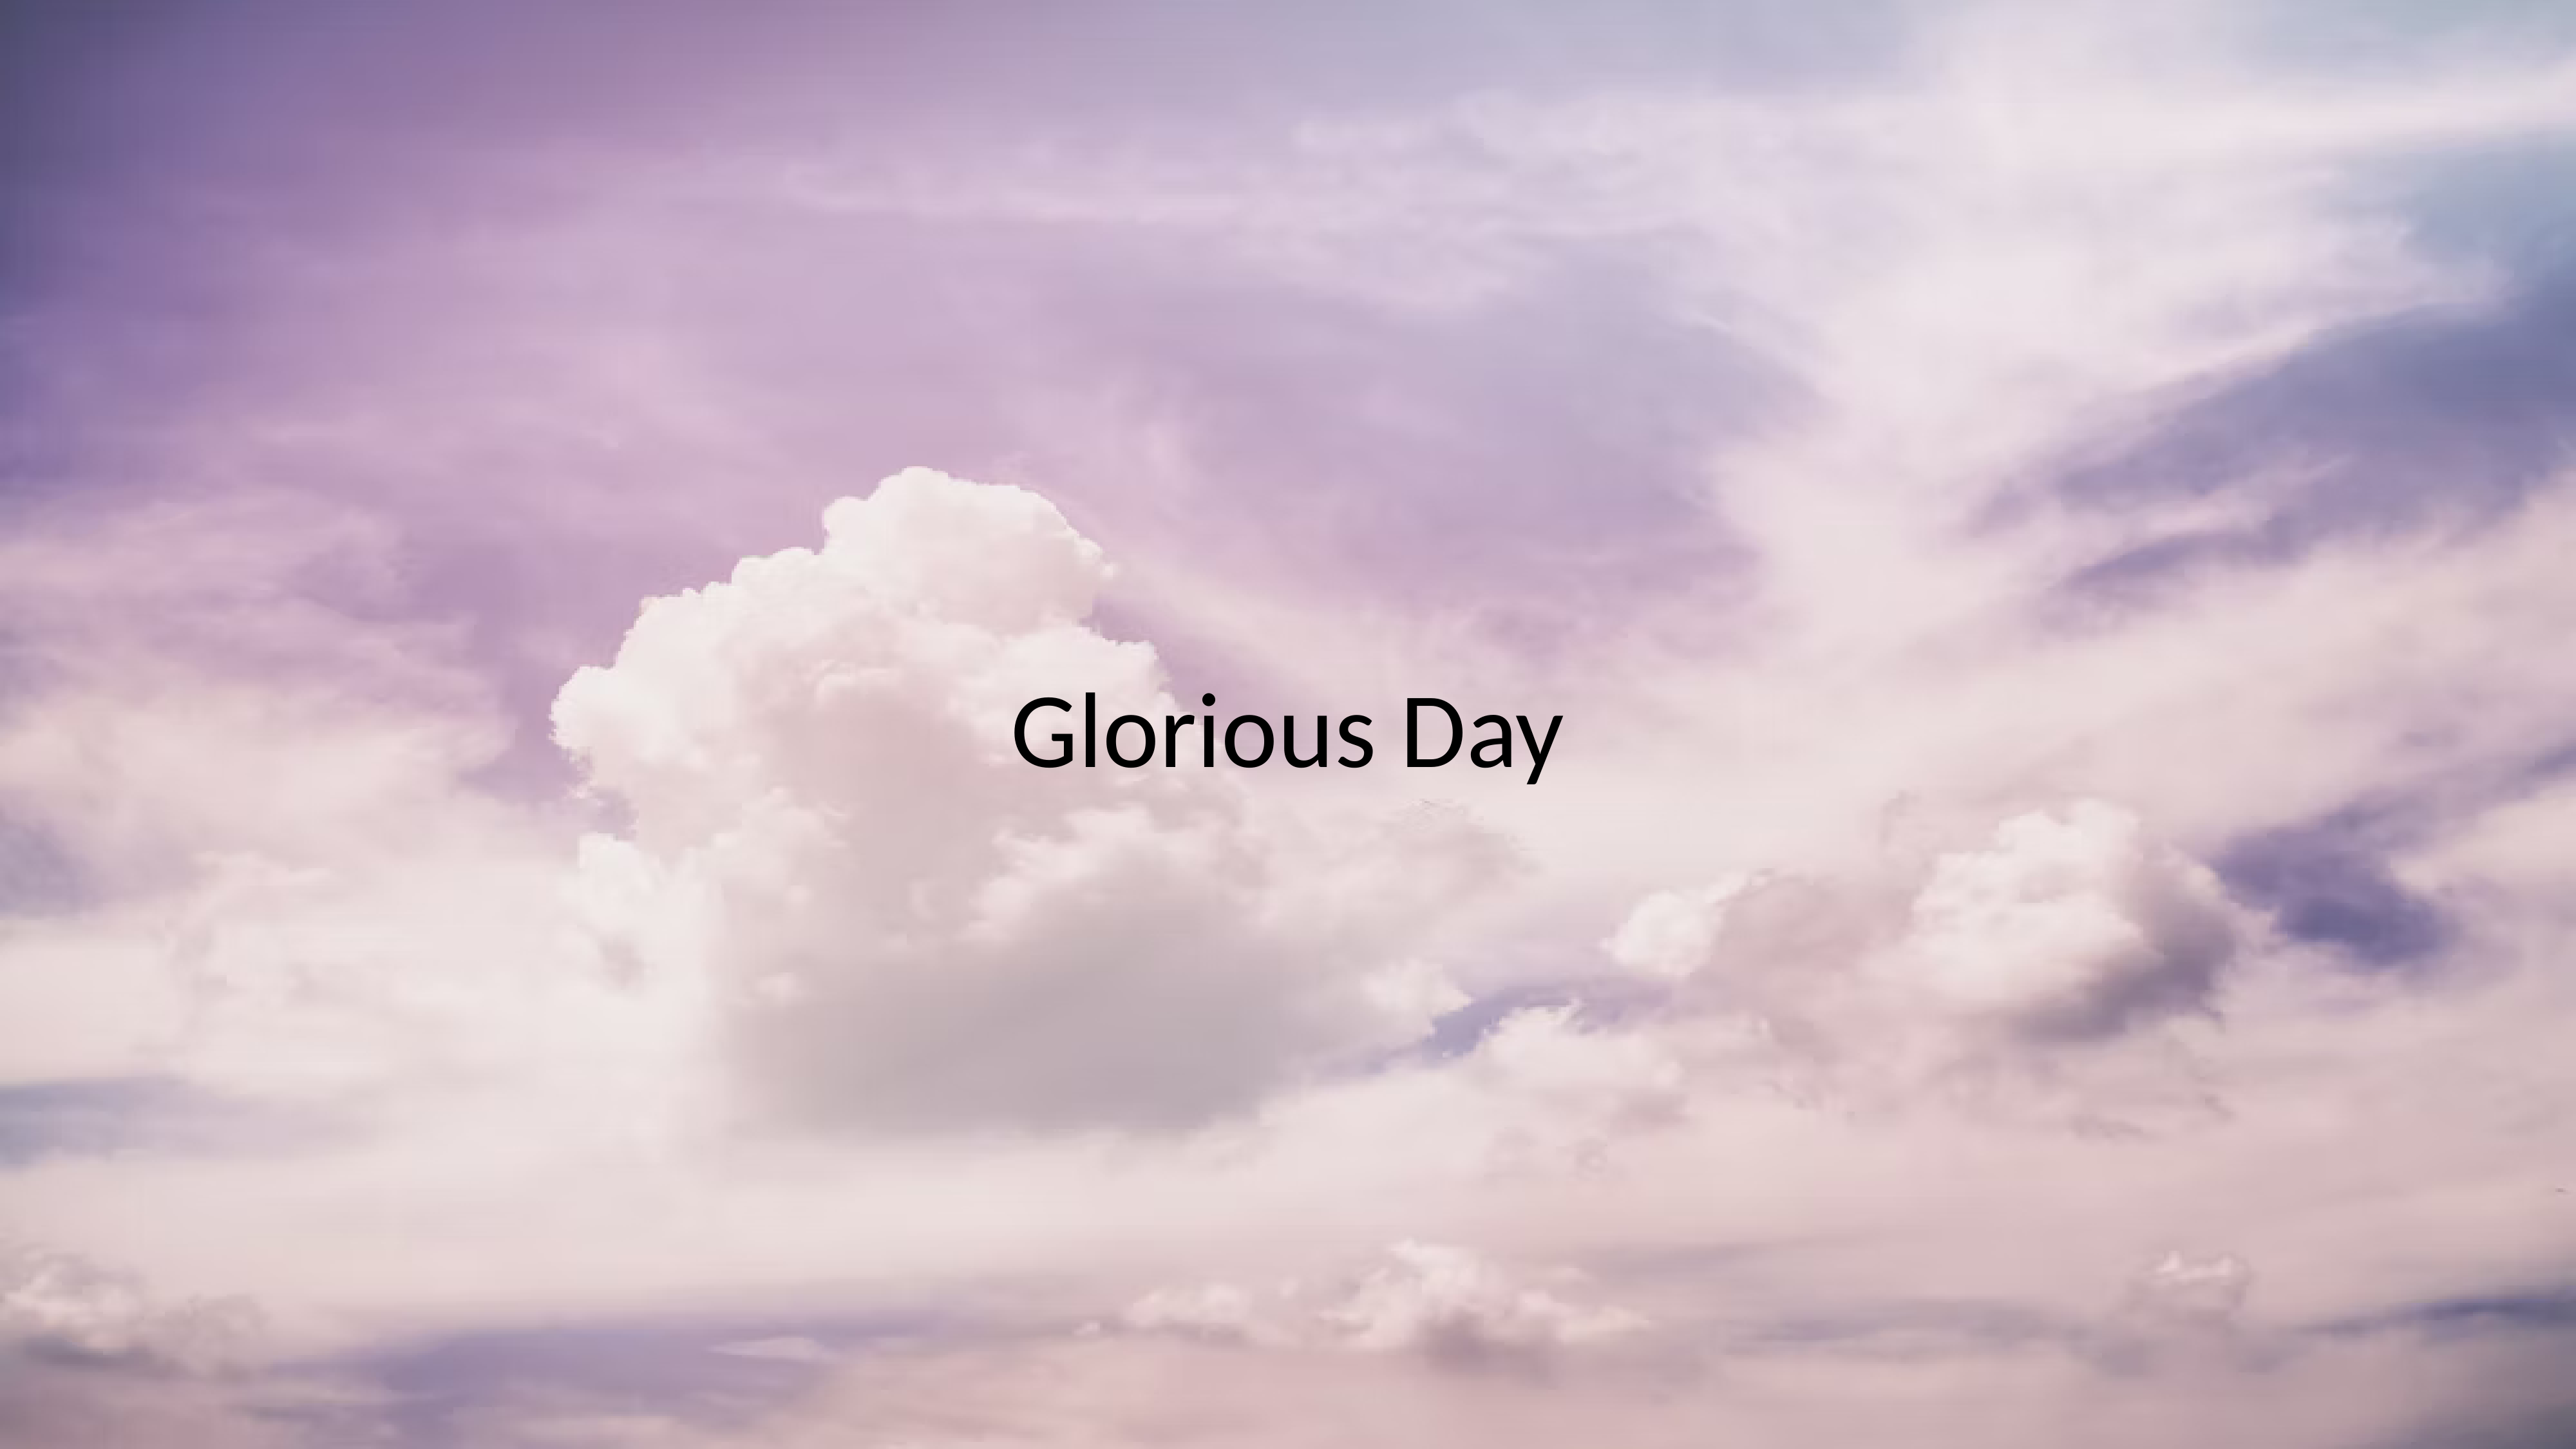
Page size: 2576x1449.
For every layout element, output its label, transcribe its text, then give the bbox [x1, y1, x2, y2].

title Glorious Day [129, 72, 2447, 1377]
picture [0, 0, 2576, 1449]
